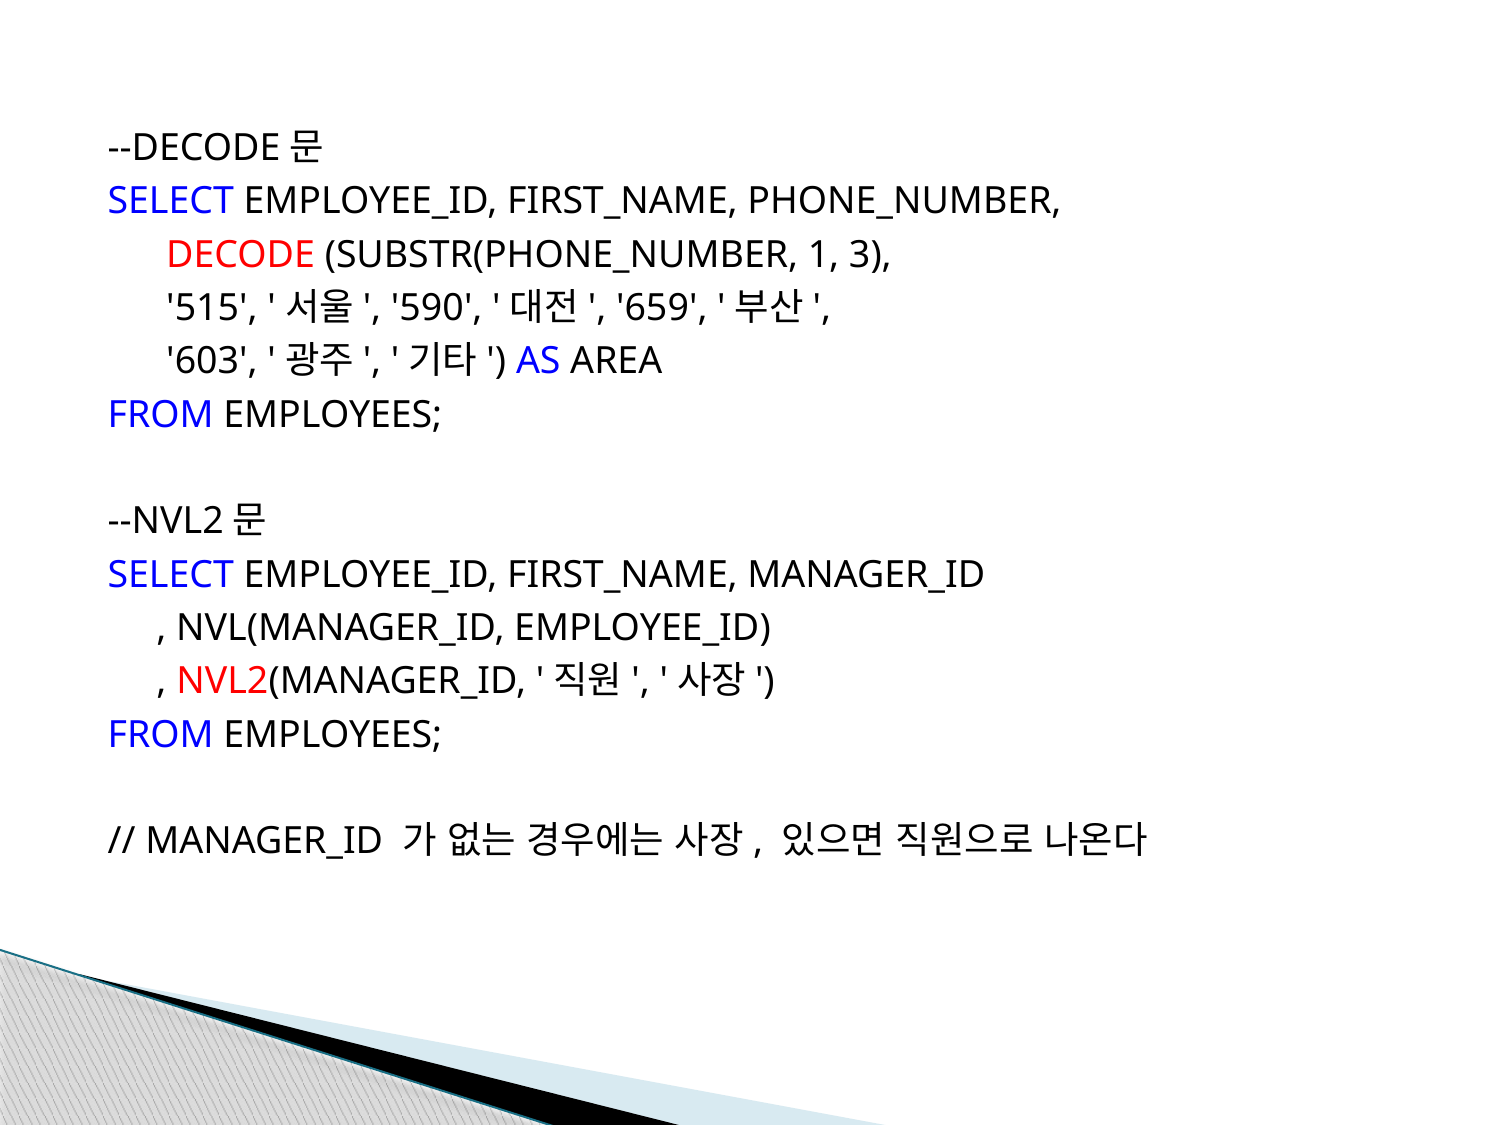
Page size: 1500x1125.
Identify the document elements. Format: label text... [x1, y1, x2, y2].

text_box --DECODE문 SELECT EMPLOYEE_ID, FIRST_NAME, PHONE_NUMBER, DECODE (SUBSTR(PHONE_NUMBER, 1, 3), '515', '서울', '590', '대전', '659', '부산', '603', '광주', '기타') AS AREA FROM EMPLOYEES; --NVL2문 SELECT EMPLOYEE_ID, FIRST_NAME, MANAGER_ID , NVL(MANAGER_ID, EMPLOYEE_ID) , NVL2(MANAGER_ID, '직원', '사장') FROM EMPLOYEES; // MANAGER_ID 가 없는 경우에는 사장, 있으면 직원으로 나온다 [74, 62, 1425, 1063]
